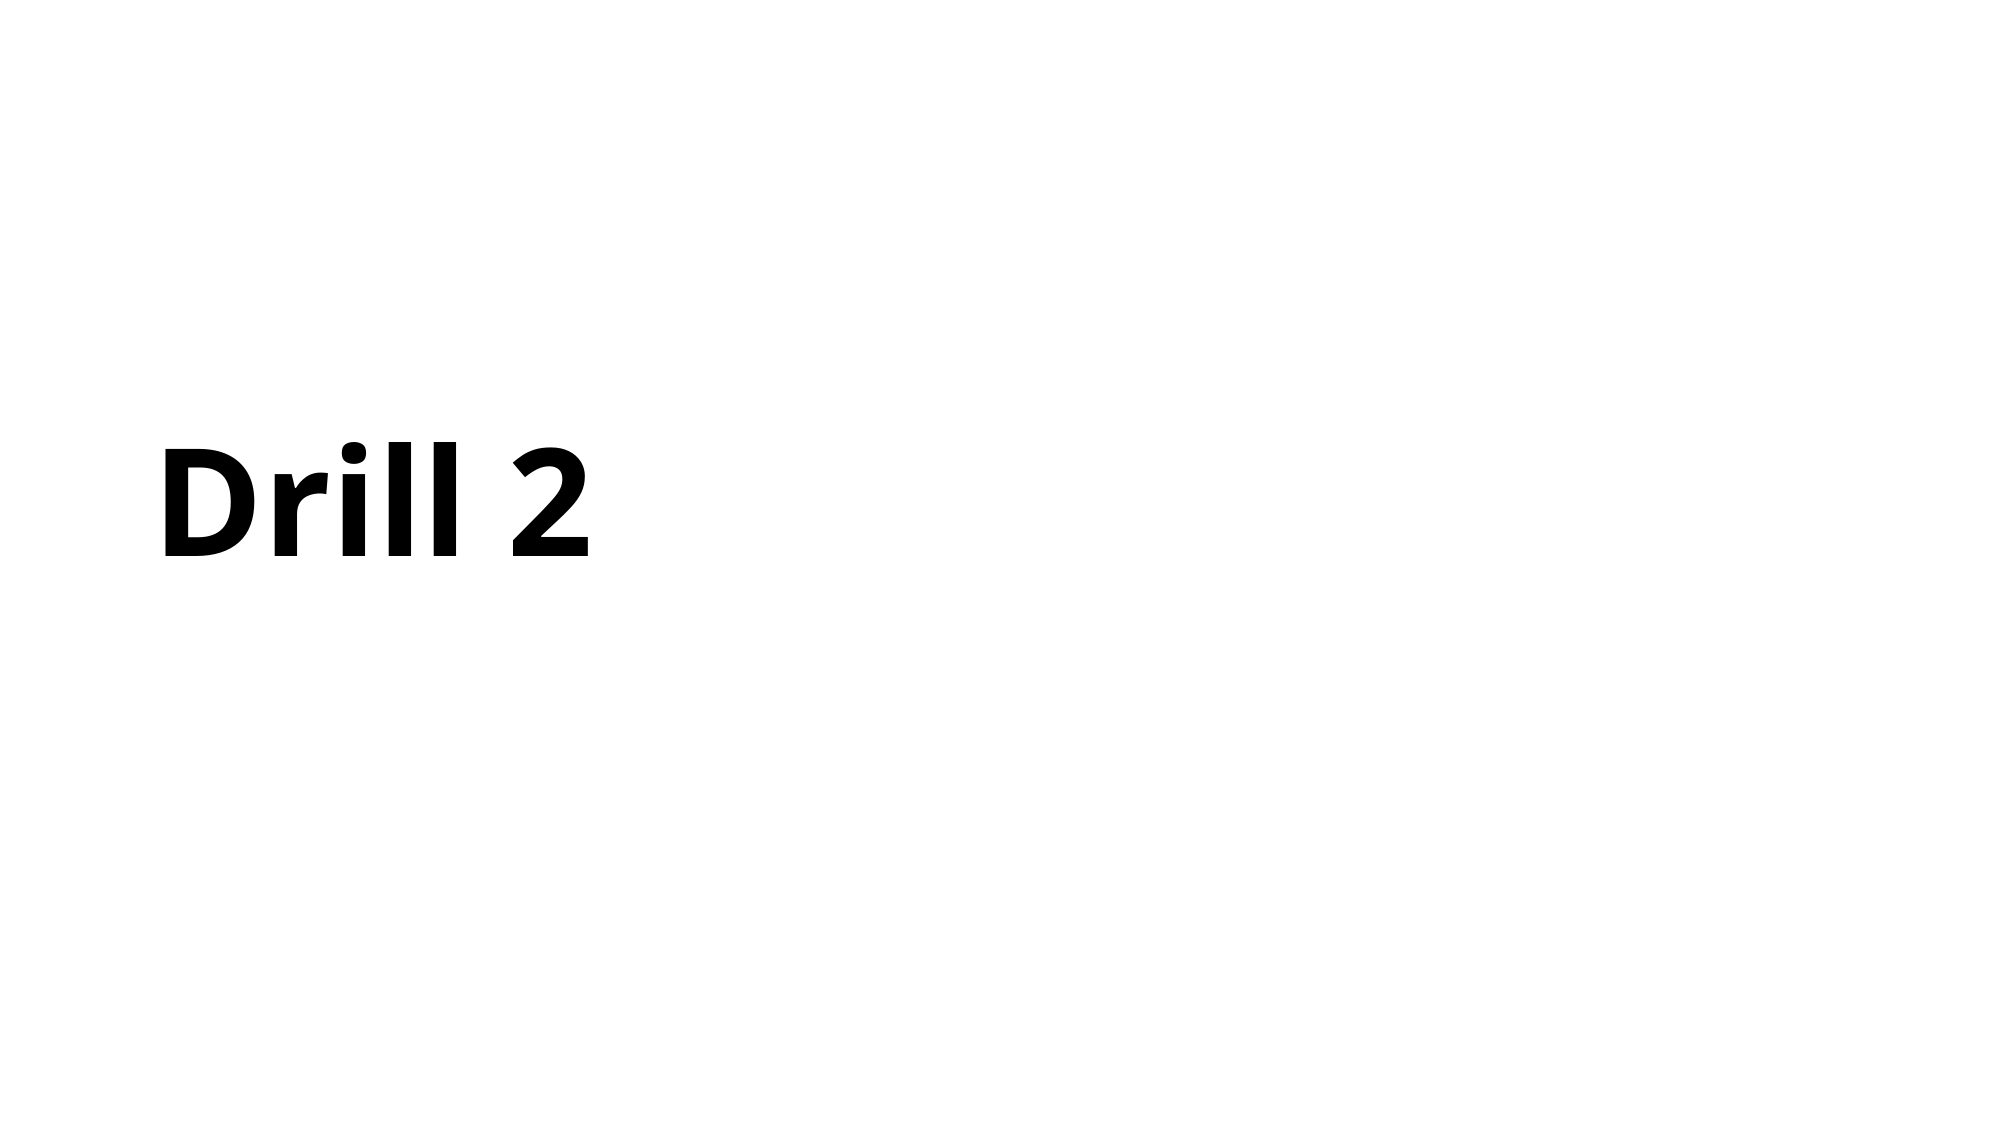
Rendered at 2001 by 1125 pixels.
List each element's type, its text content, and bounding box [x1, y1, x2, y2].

title Drill 2 [137, 87, 1863, 767]
